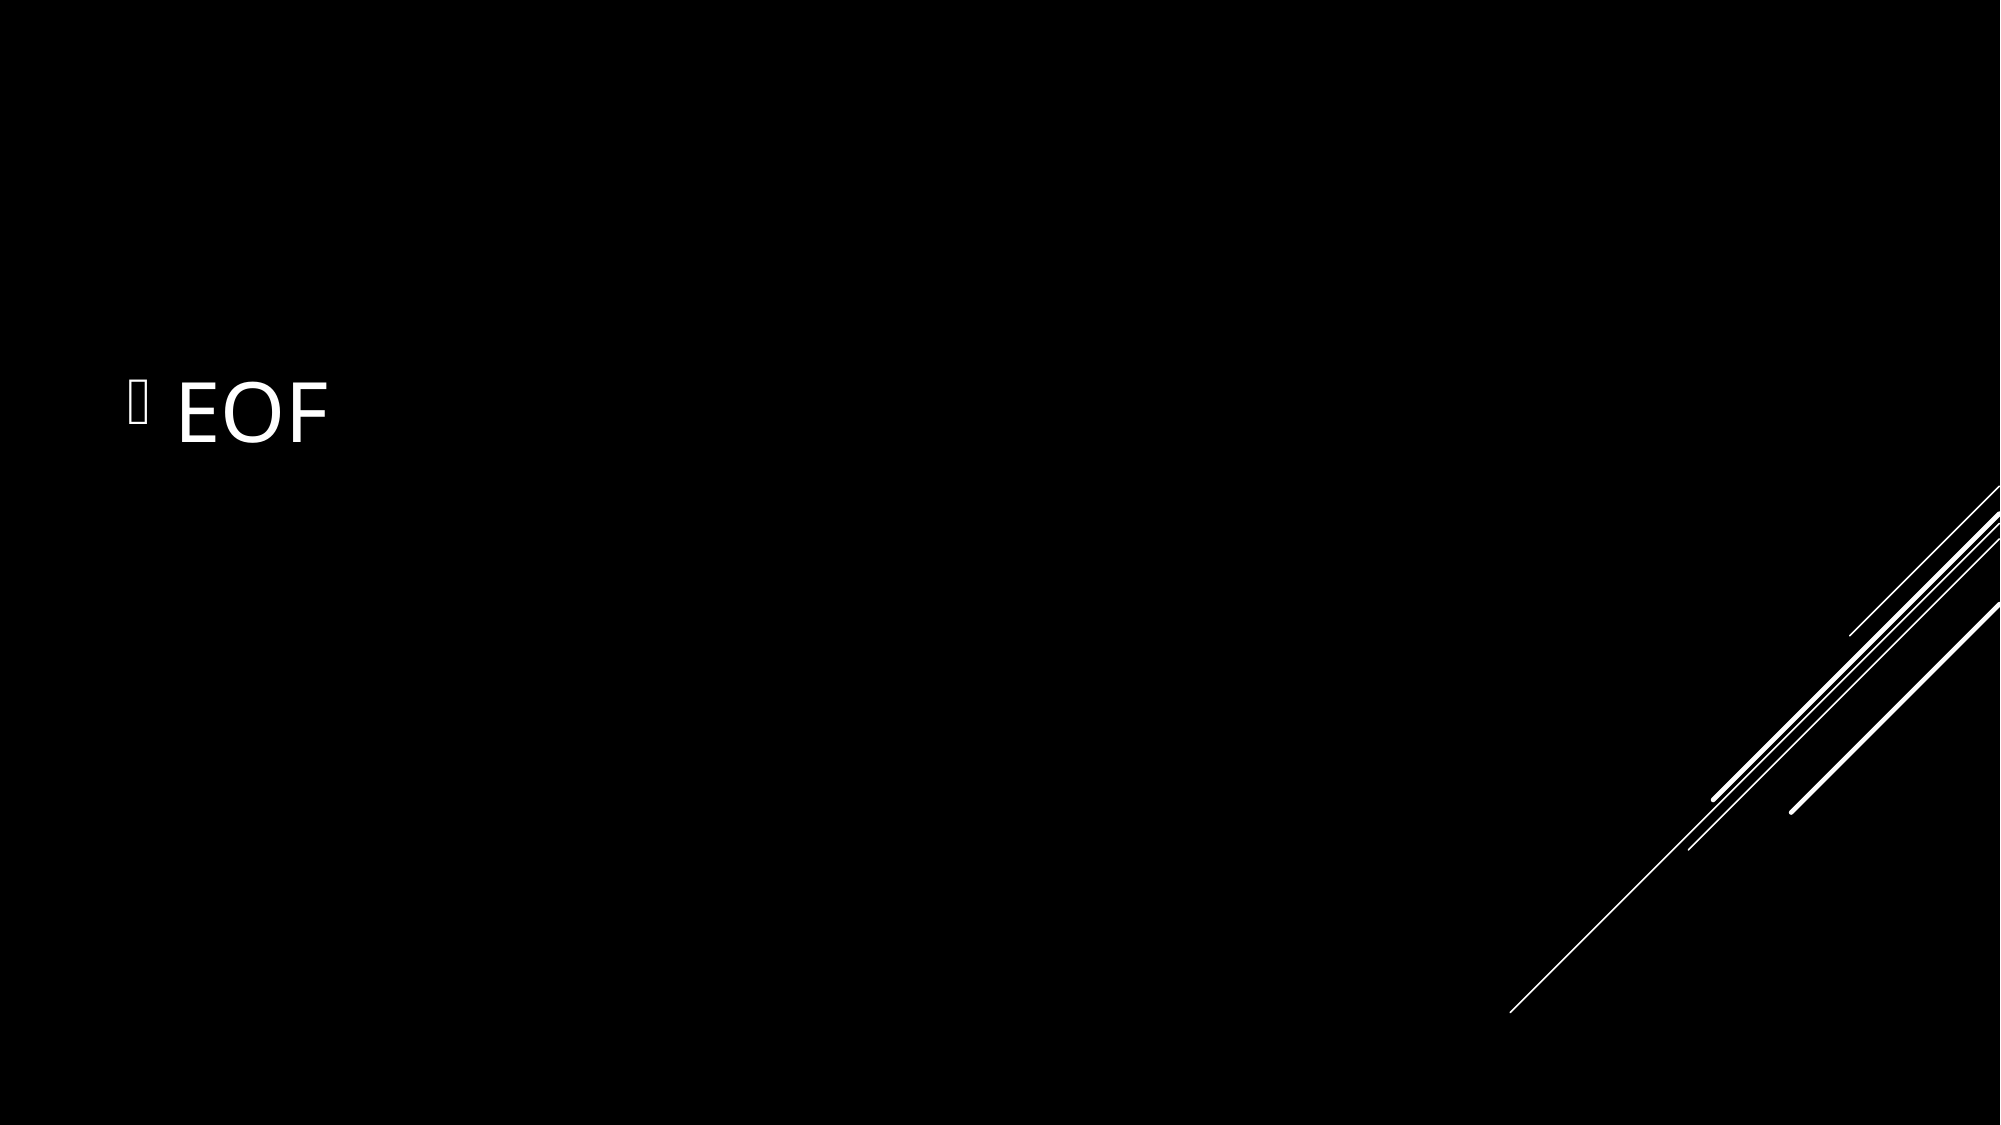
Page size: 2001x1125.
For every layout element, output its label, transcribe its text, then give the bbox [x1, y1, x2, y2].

list EOF [112, 112, 1513, 706]
